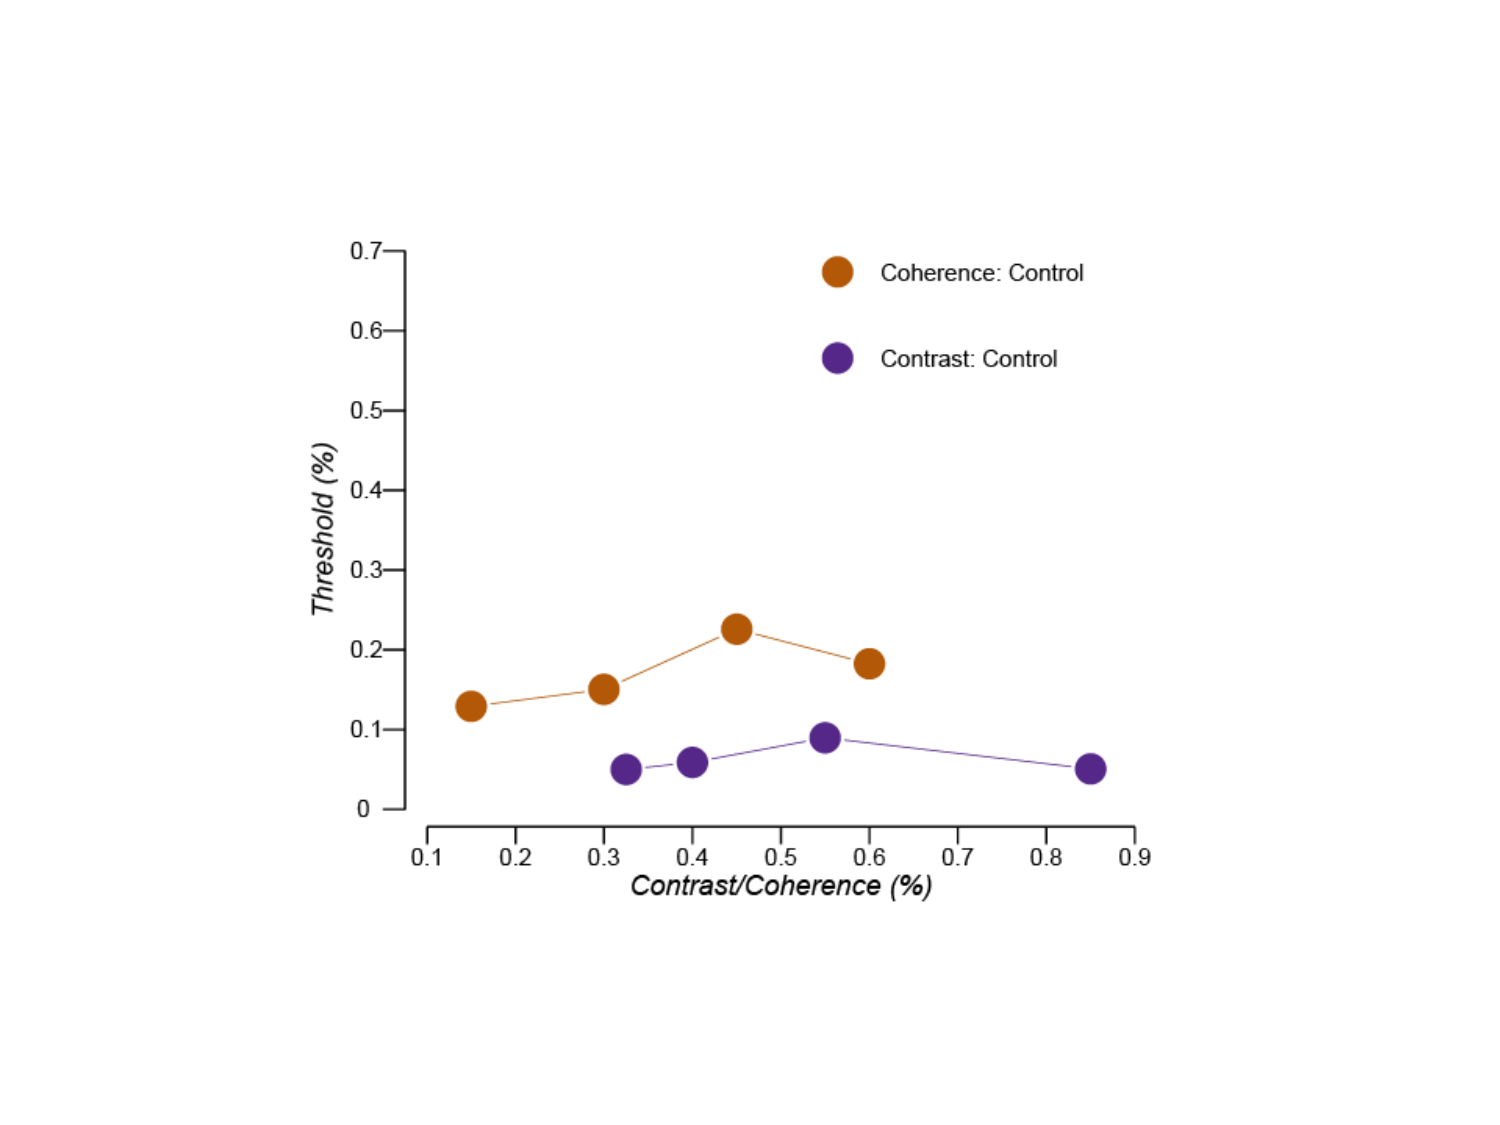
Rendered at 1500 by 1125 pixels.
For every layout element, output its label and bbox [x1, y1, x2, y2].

picture [298, 213, 1201, 912]
